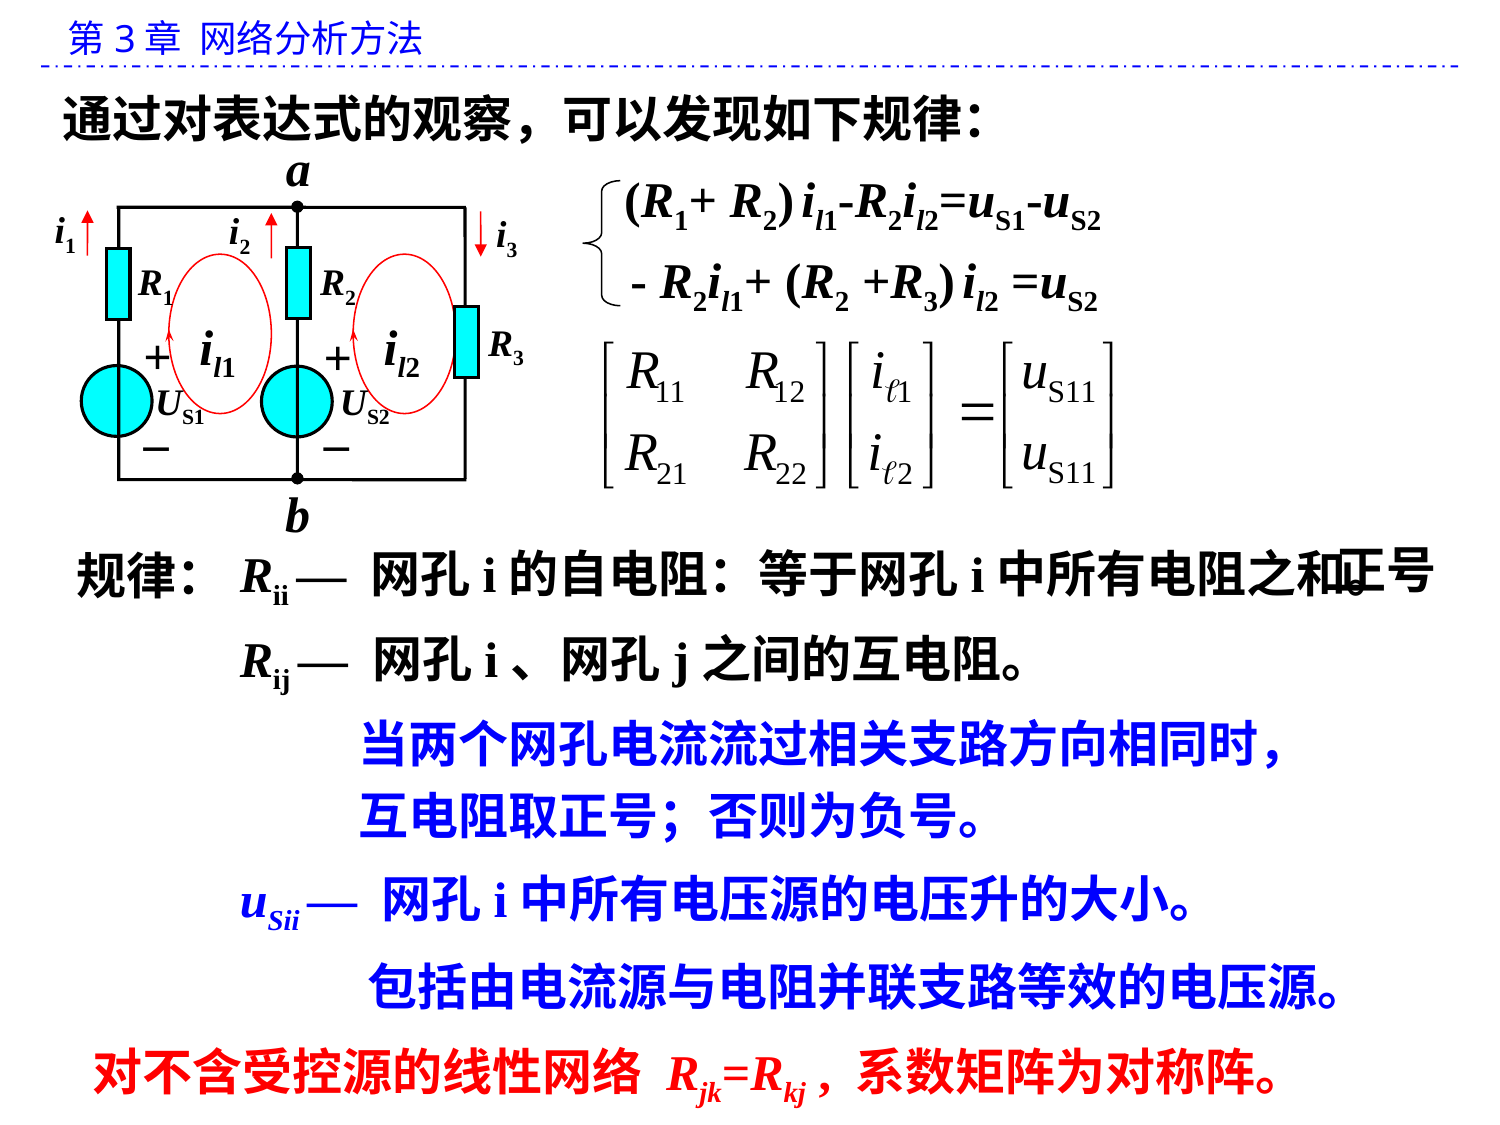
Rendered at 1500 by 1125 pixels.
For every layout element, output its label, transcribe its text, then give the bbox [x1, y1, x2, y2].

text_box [39, 128, 574, 551]
text_box 包括由电流源与电阻并联支路等效的电压源。 [353, 947, 1435, 1023]
text_box 对不含受控源的线性网络 Rjk=Rkj , 系数矩阵为对称阵。 [78, 1032, 1427, 1116]
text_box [590, 328, 1135, 502]
text_box Rij — 网孔i、网孔j之间的互电阻。 [225, 619, 1325, 703]
text_box Rii — 网孔i的自电阻：等于网孔i中所有电阻之和。 [224, 535, 1391, 619]
text_box (R1+ R2) il1-R2il2=uS1-uS2 [609, 160, 1182, 244]
text_box [583, 180, 621, 306]
text_box - R2il1+ (R2 +R3) il2 =uS2 [615, 241, 1179, 325]
text_box uSii — 网孔i中所有电压源的电压升的大小。 [225, 860, 1388, 944]
text_box 当两个网孔电流流过相关支路方向相同时，互电阻取正号；否则为负号。 [343, 692, 1347, 852]
text_box 正号 [1321, 531, 1500, 606]
text_box 通过对表达式的观察，可以发现如下规律： [47, 80, 1433, 155]
text_box 规律： [61, 559, 371, 613]
